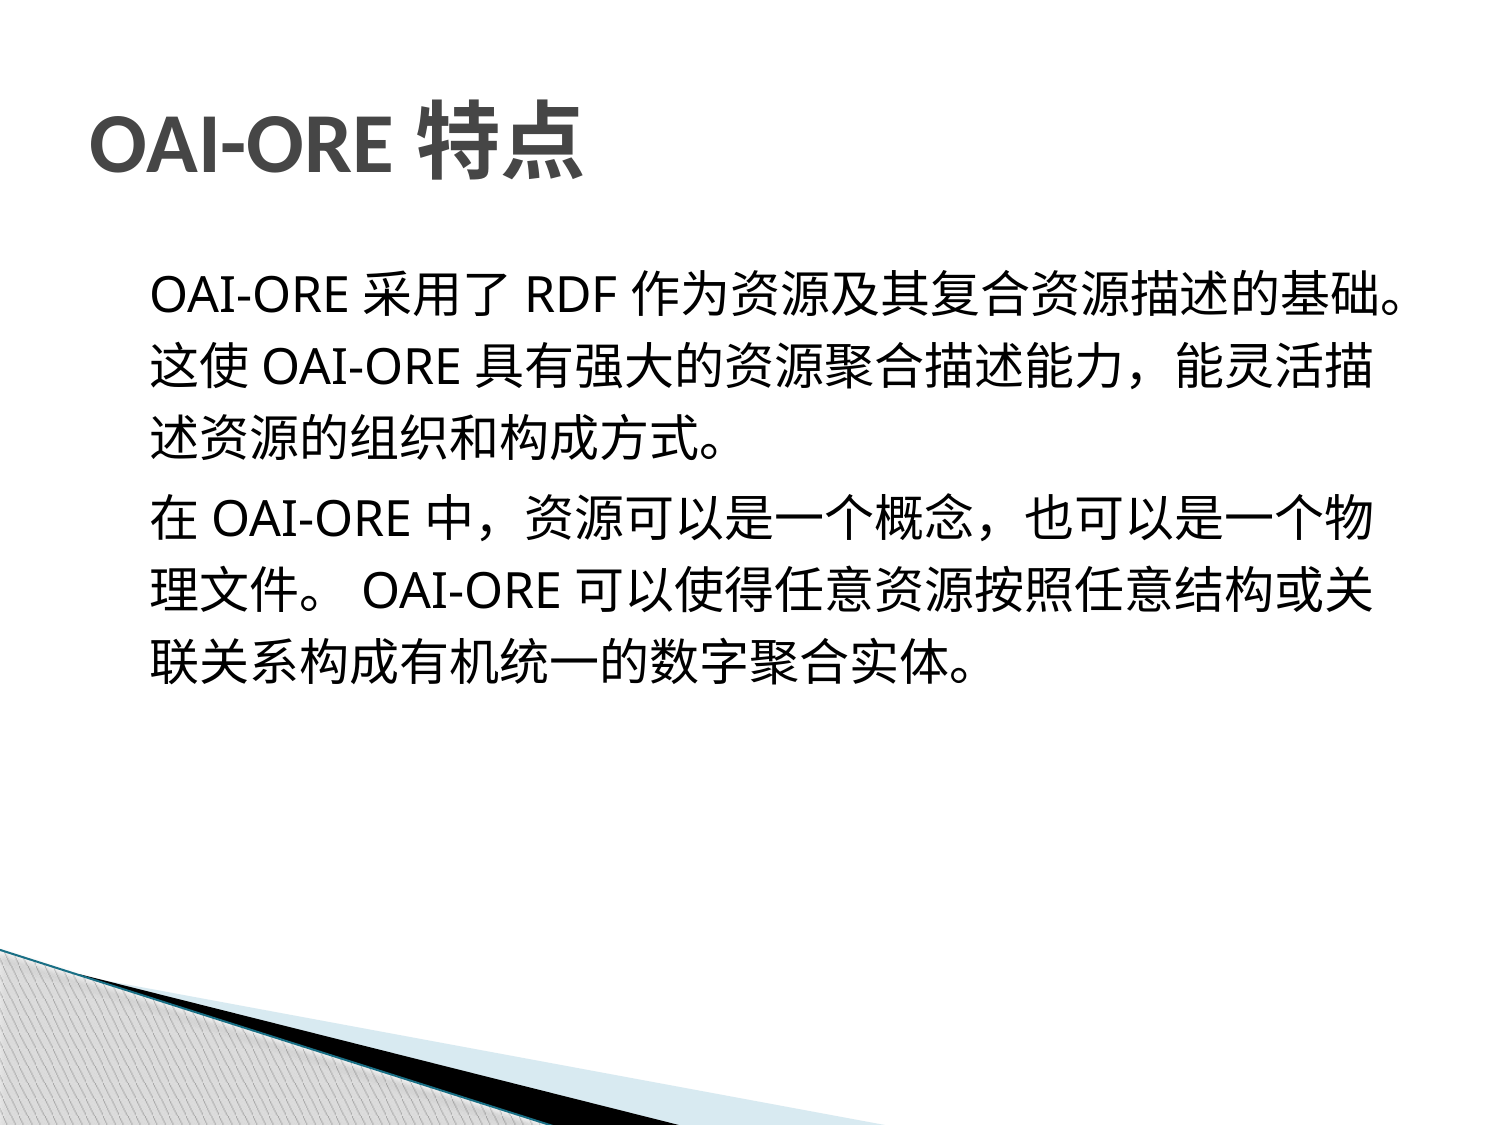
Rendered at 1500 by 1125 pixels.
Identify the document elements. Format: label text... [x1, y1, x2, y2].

title OAI-ORE特点 [75, 45, 1425, 233]
list OAI-ORE采用了RDF作为资源及其复合资源描述的基础。这使OAI-ORE具有强大的资源聚合描述能力，能灵活描述资源的组织和构成方式。 在OAI-ORE中，资源可以是一个概念，也可以是一个物理文件。OAI-ORE可以使得任意资源按照任意结构或关联关系构成有机统一的数字聚合实体。 [75, 243, 1425, 986]
